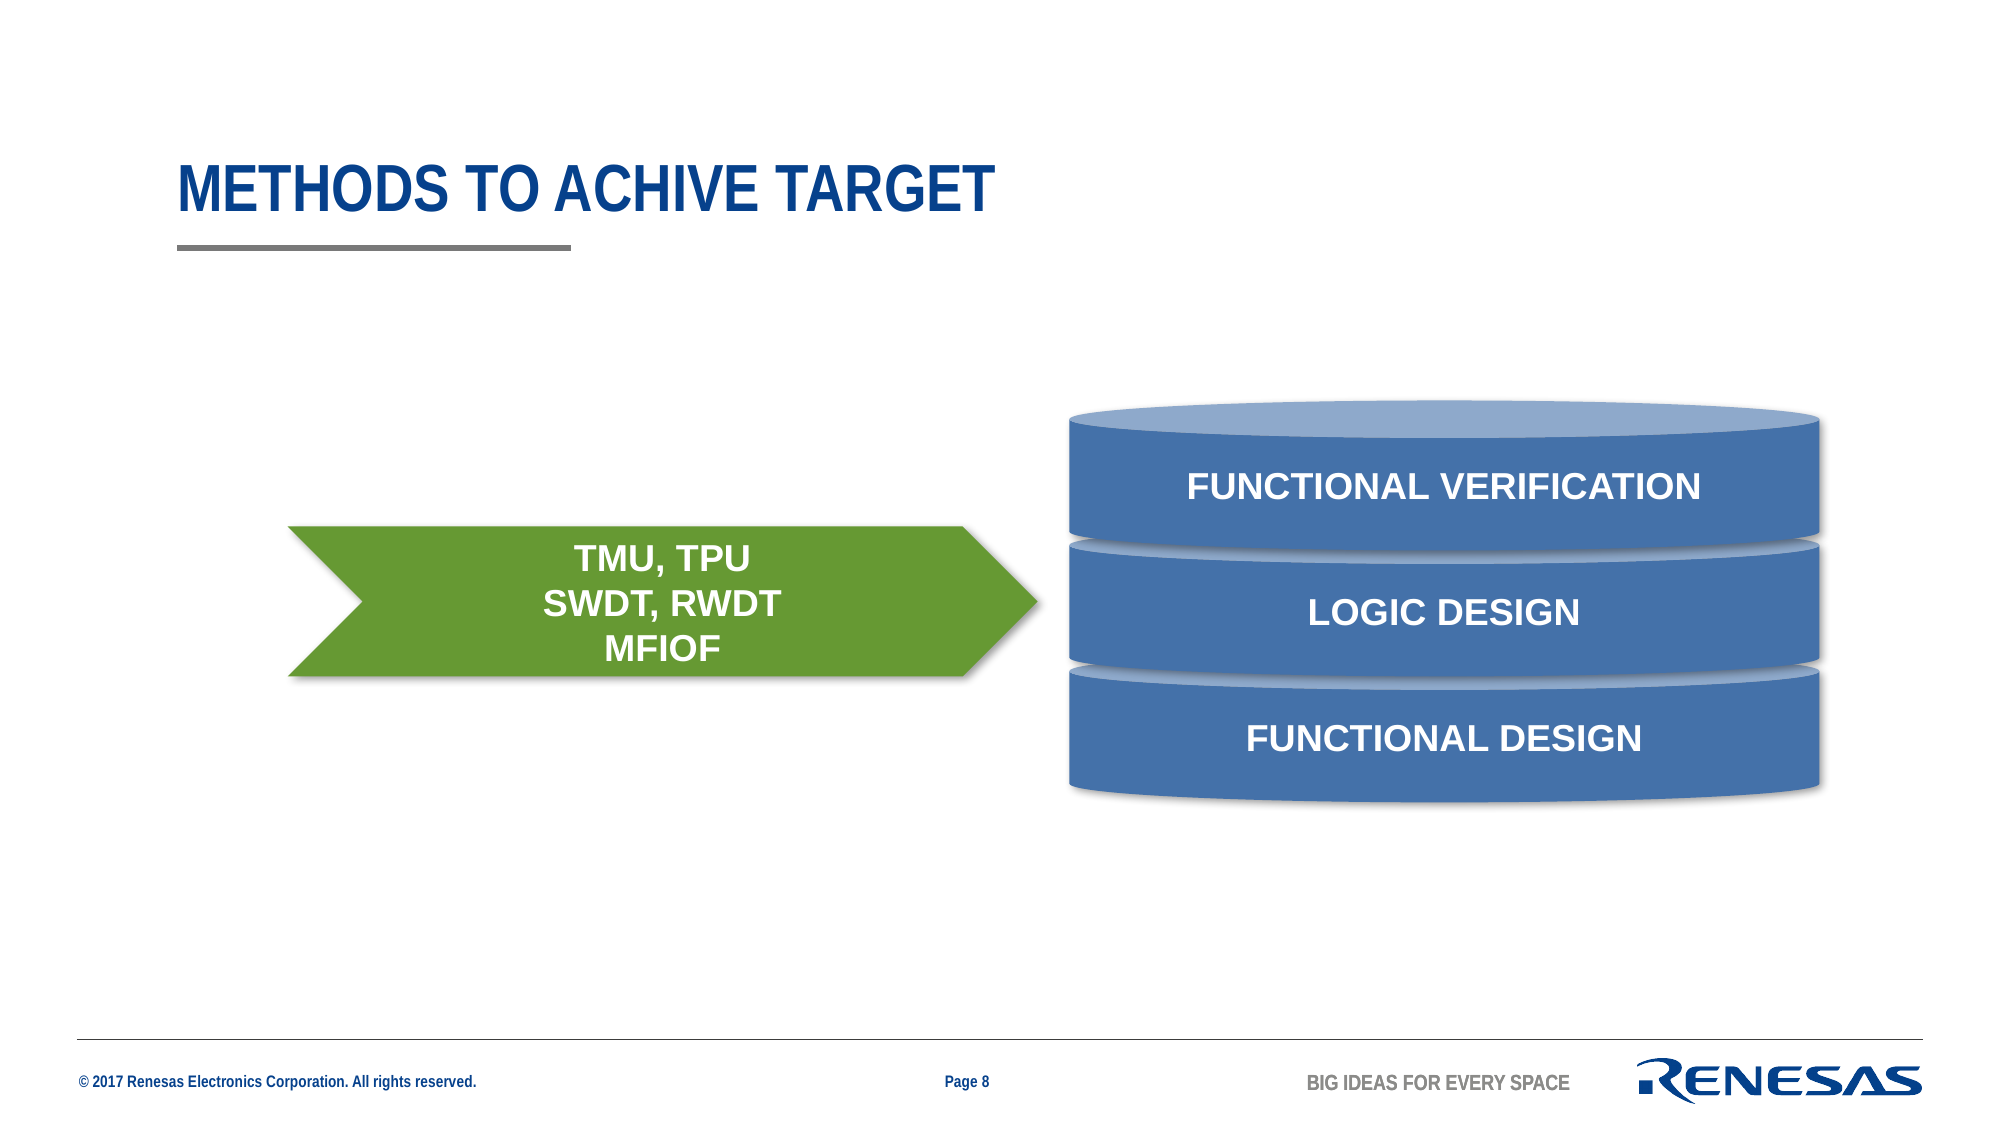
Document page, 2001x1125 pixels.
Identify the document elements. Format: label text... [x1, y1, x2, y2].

picture [1637, 1058, 1922, 1104]
text_box LOGIC DESIGN [1067, 541, 1822, 679]
text_box FUNCTIONAL VERIFICATION [1067, 398, 1822, 553]
slide_number Page 8 [944, 1070, 1056, 1091]
text_box TMU, TPU SWDT, RWDT MFIOF [285, 524, 1040, 679]
text_box FUNCTIONAL DESIGN [1067, 668, 1822, 805]
title METHODS TO ACHIVE TARGET [177, 153, 1575, 227]
